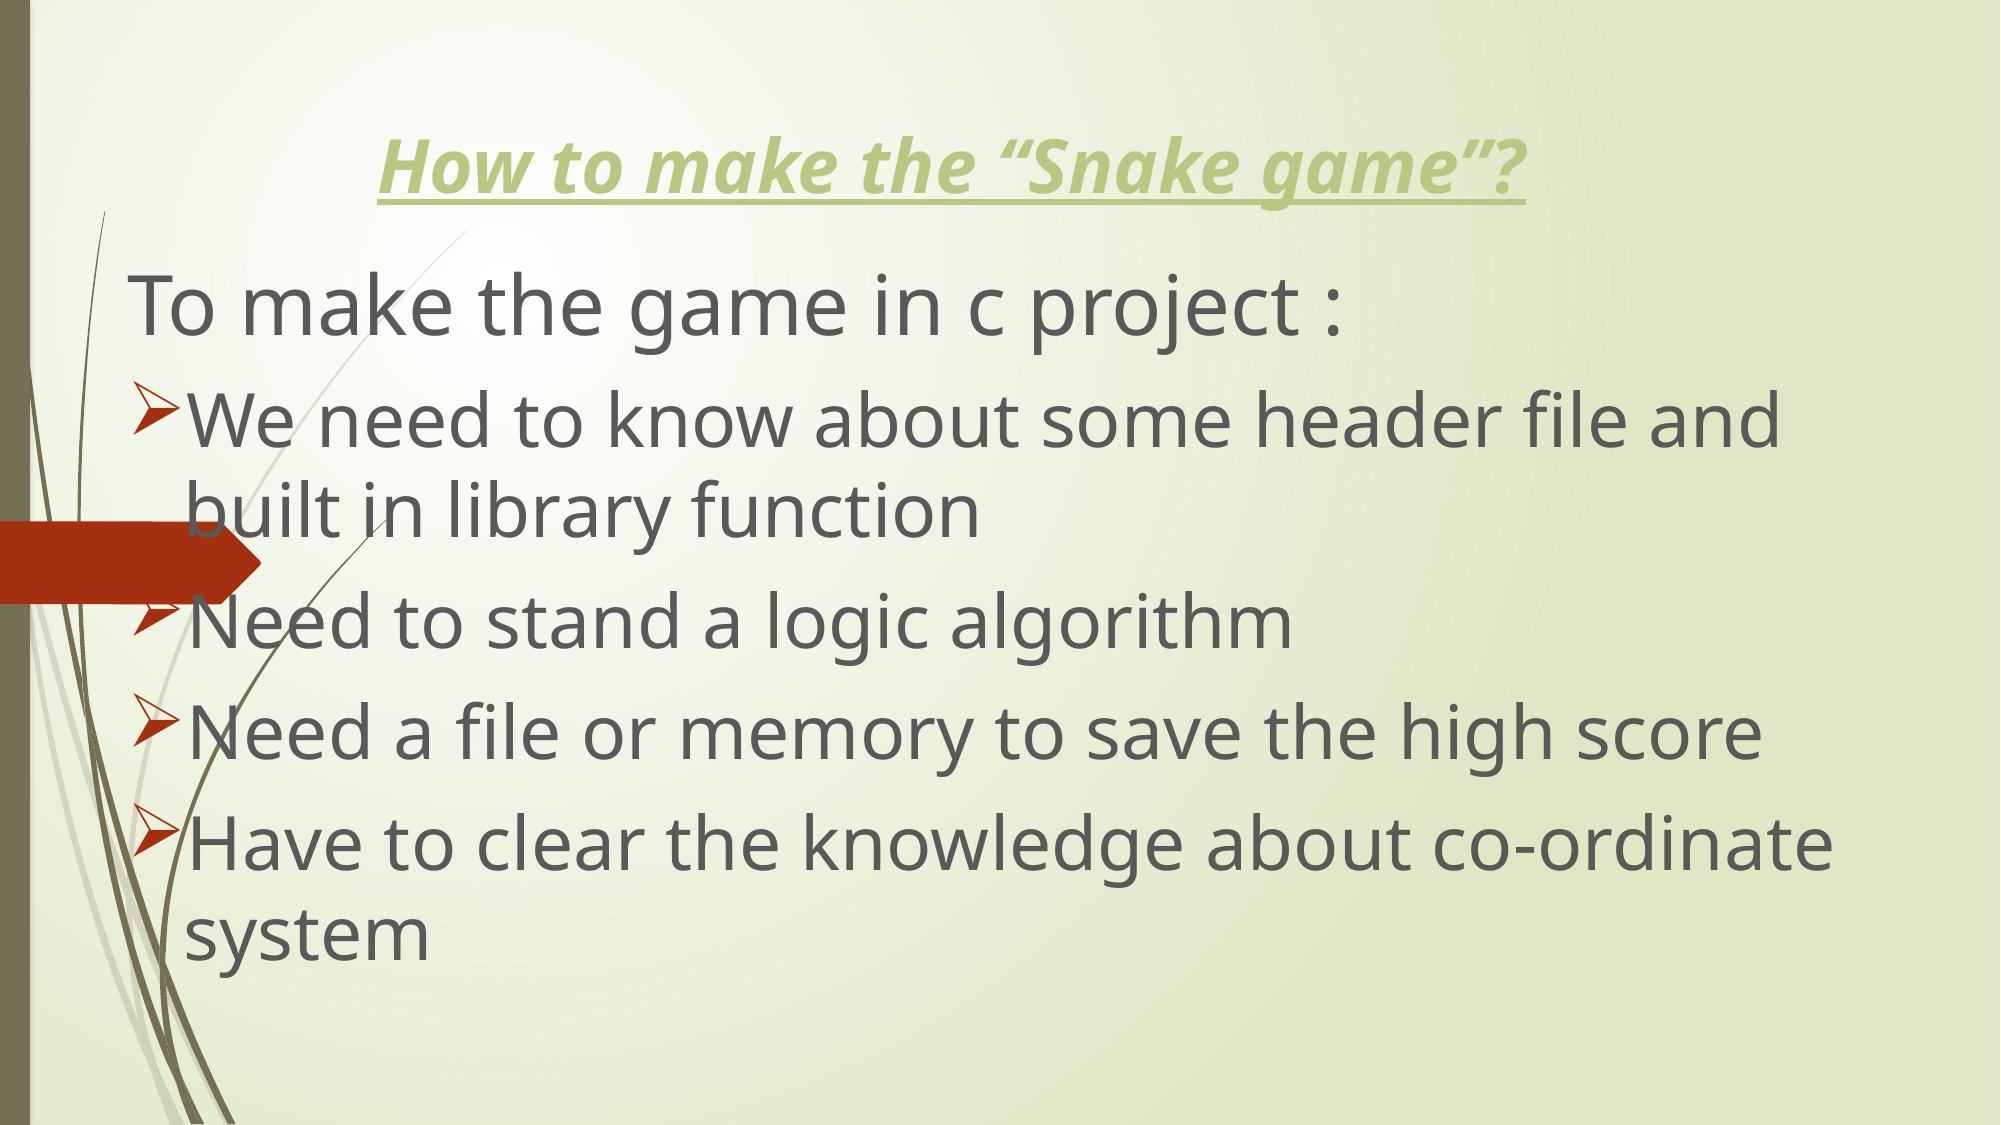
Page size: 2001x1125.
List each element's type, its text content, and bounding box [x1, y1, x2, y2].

list To make the game in c project : We need to know about some header file and built in library function Need to stand a logic algorithm Need a file or memory to save the high score Have to clear the knowledge about co-ordinate system [112, 243, 1900, 984]
title How to make the “Snake game”? [362, 25, 1645, 243]
